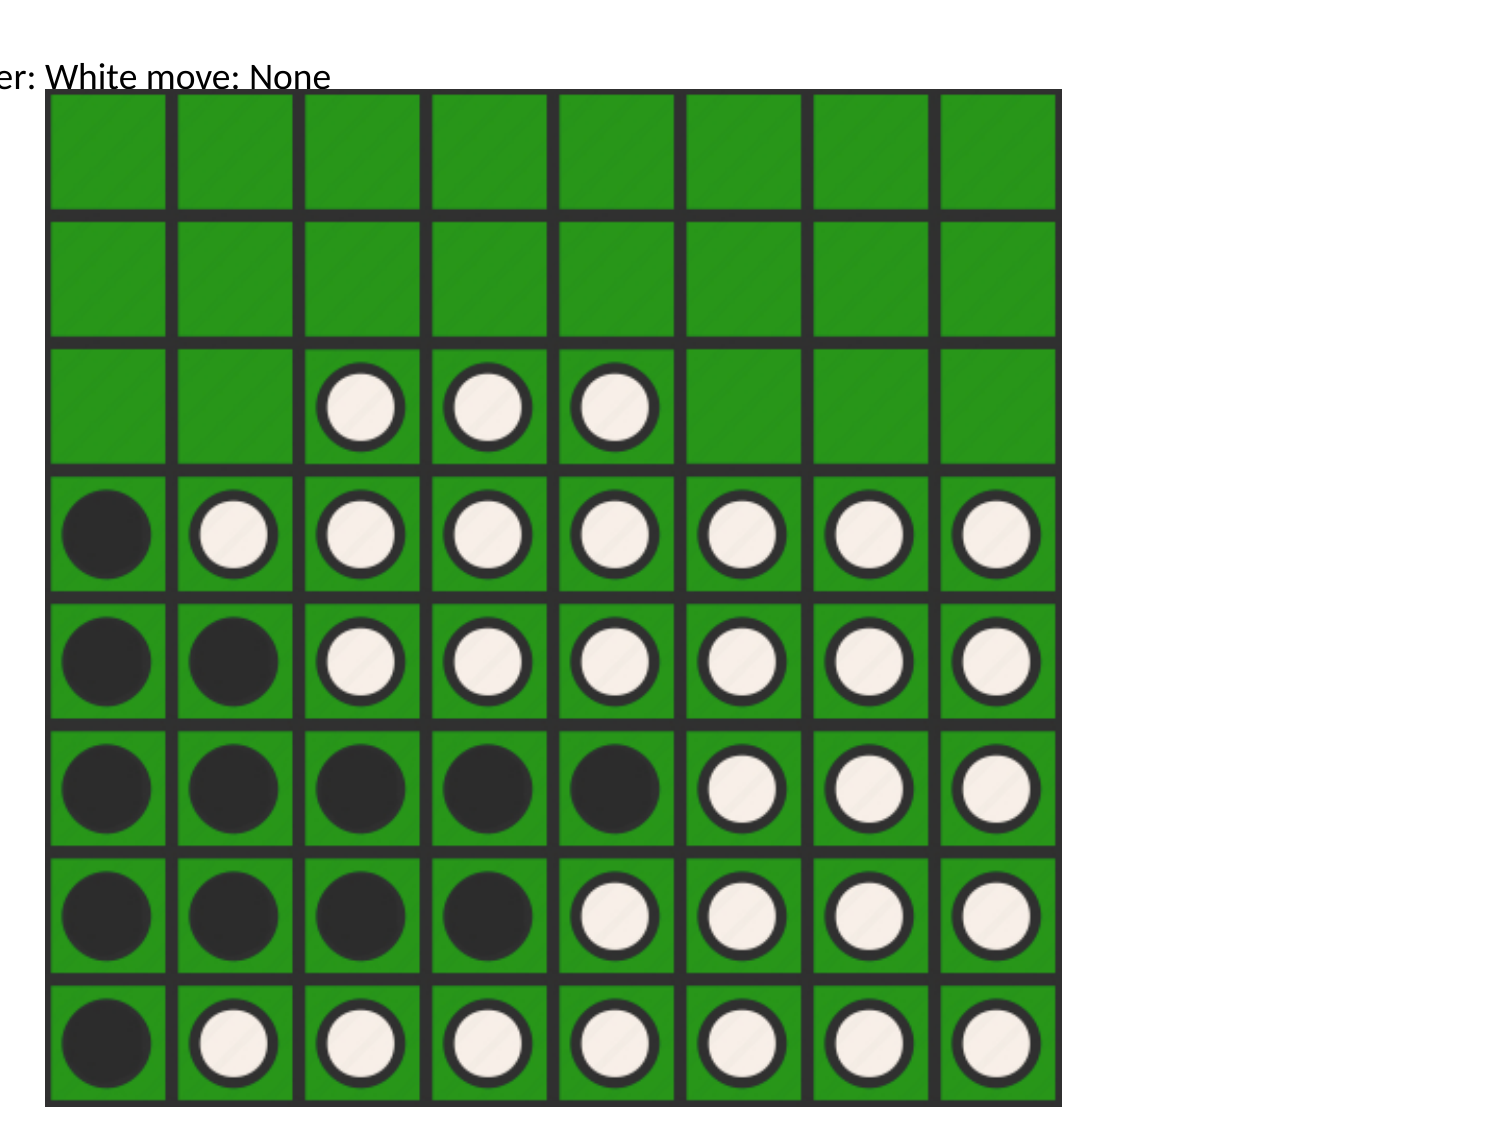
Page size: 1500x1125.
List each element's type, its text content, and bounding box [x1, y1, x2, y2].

text_box turn: 40 player: White move: None [0, 44, 347, 105]
picture [44, 89, 1062, 1107]
